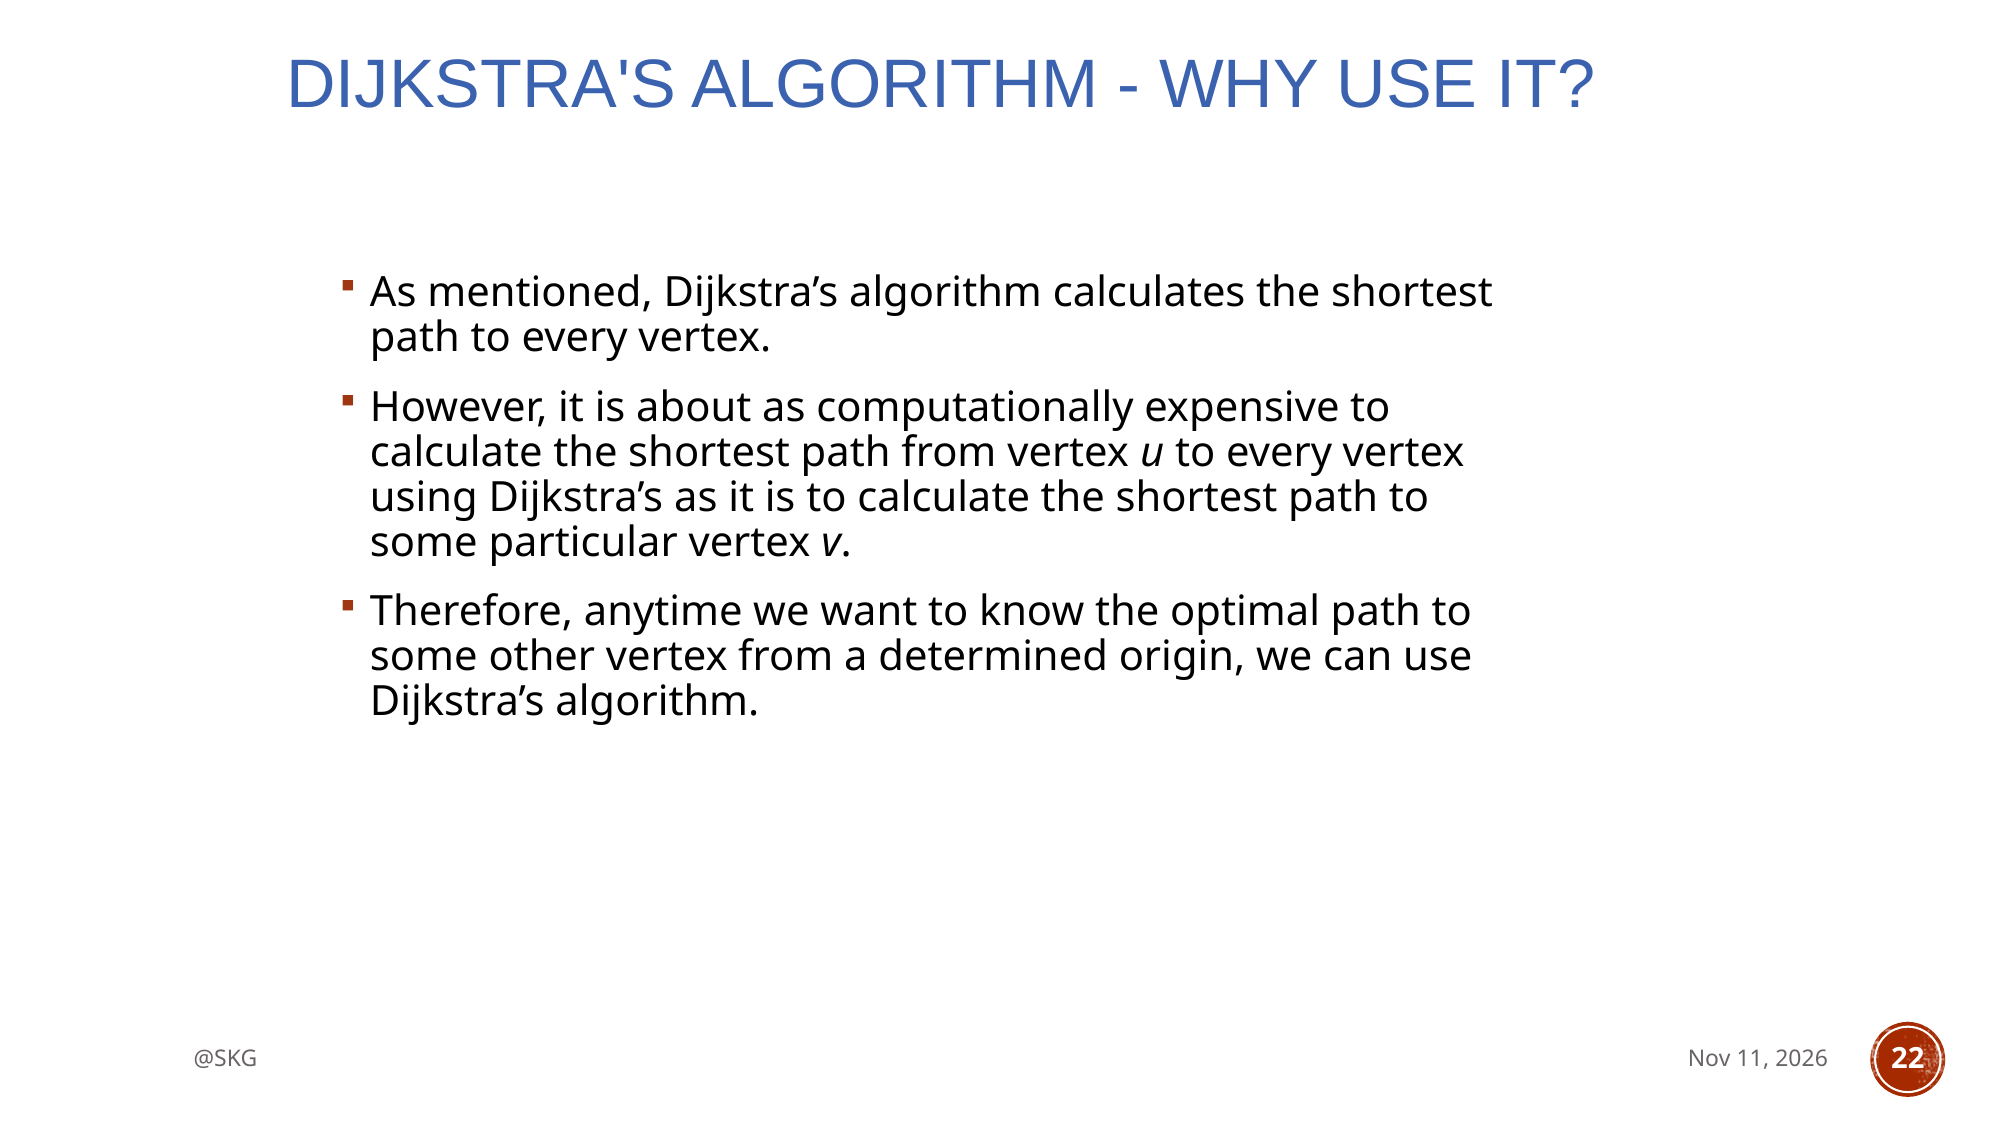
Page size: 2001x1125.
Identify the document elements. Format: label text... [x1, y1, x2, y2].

list As mentioned, Dijkstra’s algorithm calculates the shortest path to every vertex. However, it is about as computationally expensive to calculate the shortest path from vertex u to every vertex using Dijkstra’s as it is to calculate the shortest path to some particular vertex v. Therefore, anytime we want to know the optimal path to some other vertex from a determined origin, we can use Dijkstra’s algorithm. [324, 262, 1550, 1062]
slide_number 22 [1855, 1028, 1961, 1089]
footer @SKG [178, 1028, 1217, 1089]
text_box Dijkstra's Algorithm - Why use it? [286, 45, 1714, 180]
slide_number 30-Mar-20 [1306, 1028, 1844, 1089]
